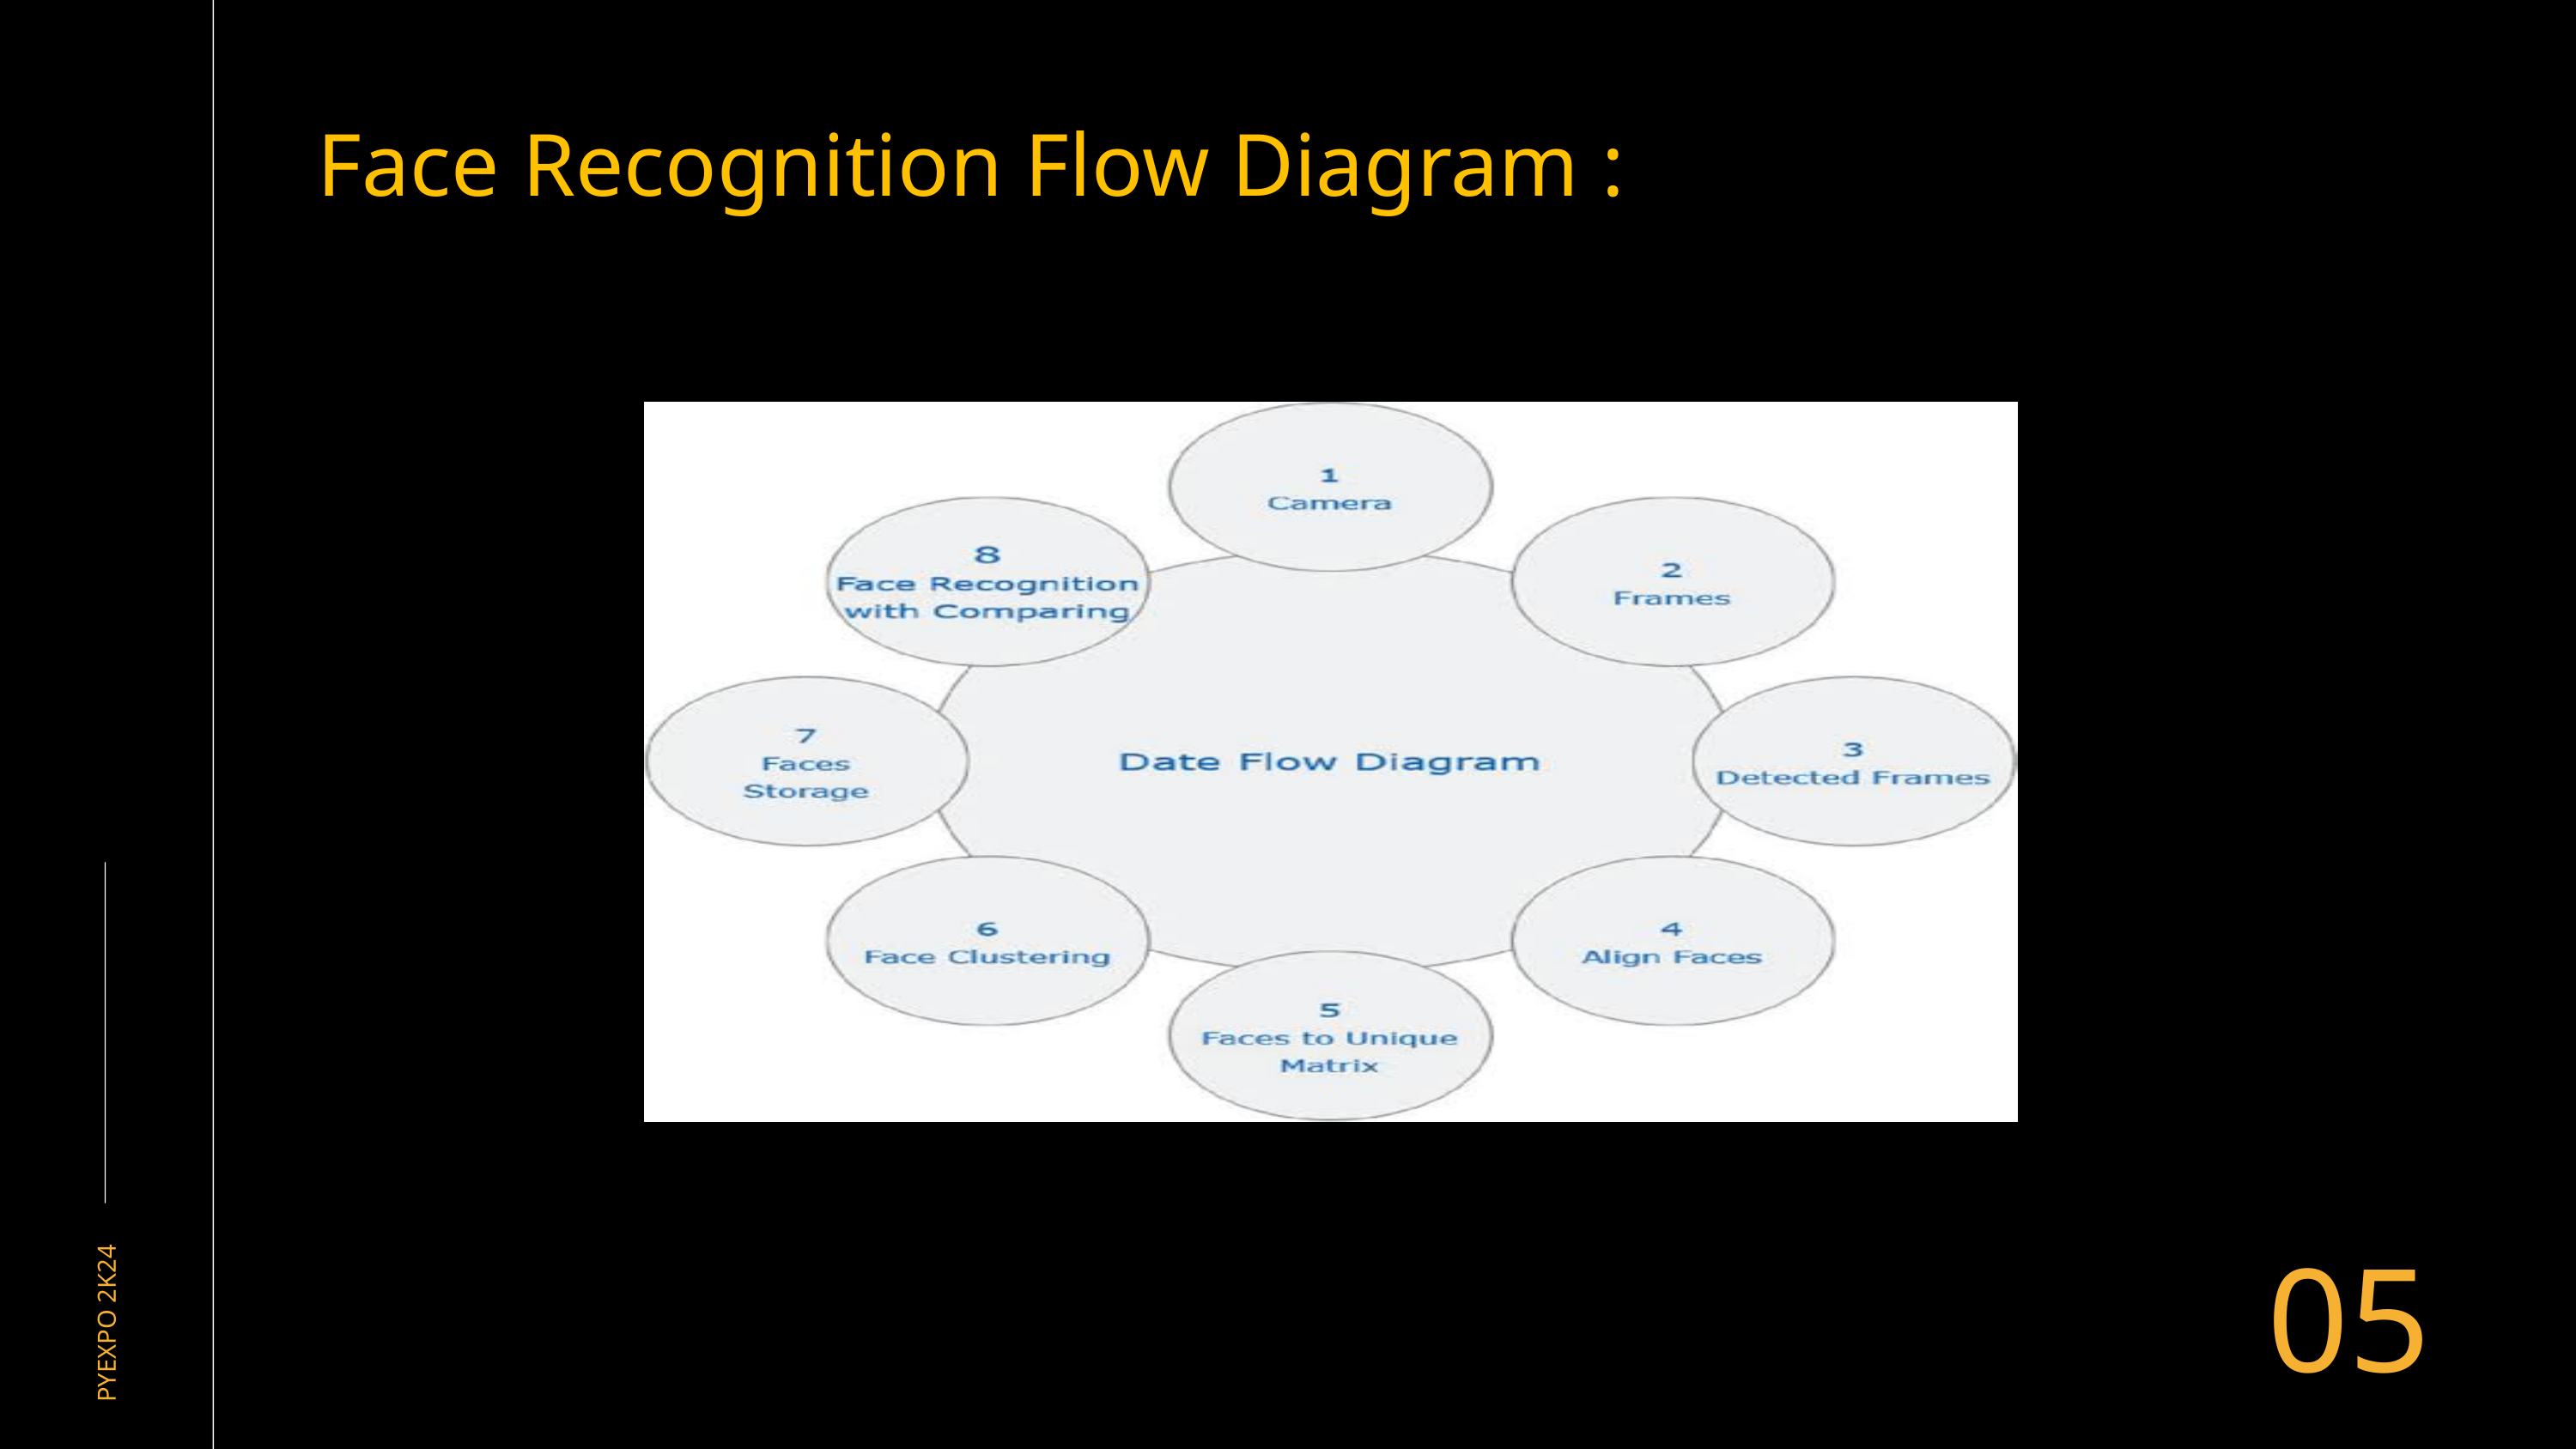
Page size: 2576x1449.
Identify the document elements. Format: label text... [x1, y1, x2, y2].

picture [643, 402, 2019, 1122]
text_box PYEXPO 2K24 [85, 1185, 121, 1403]
text_box 05 [2267, 1234, 2574, 1402]
text_box Face Recognition Flow Diagram : [305, 101, 1776, 430]
